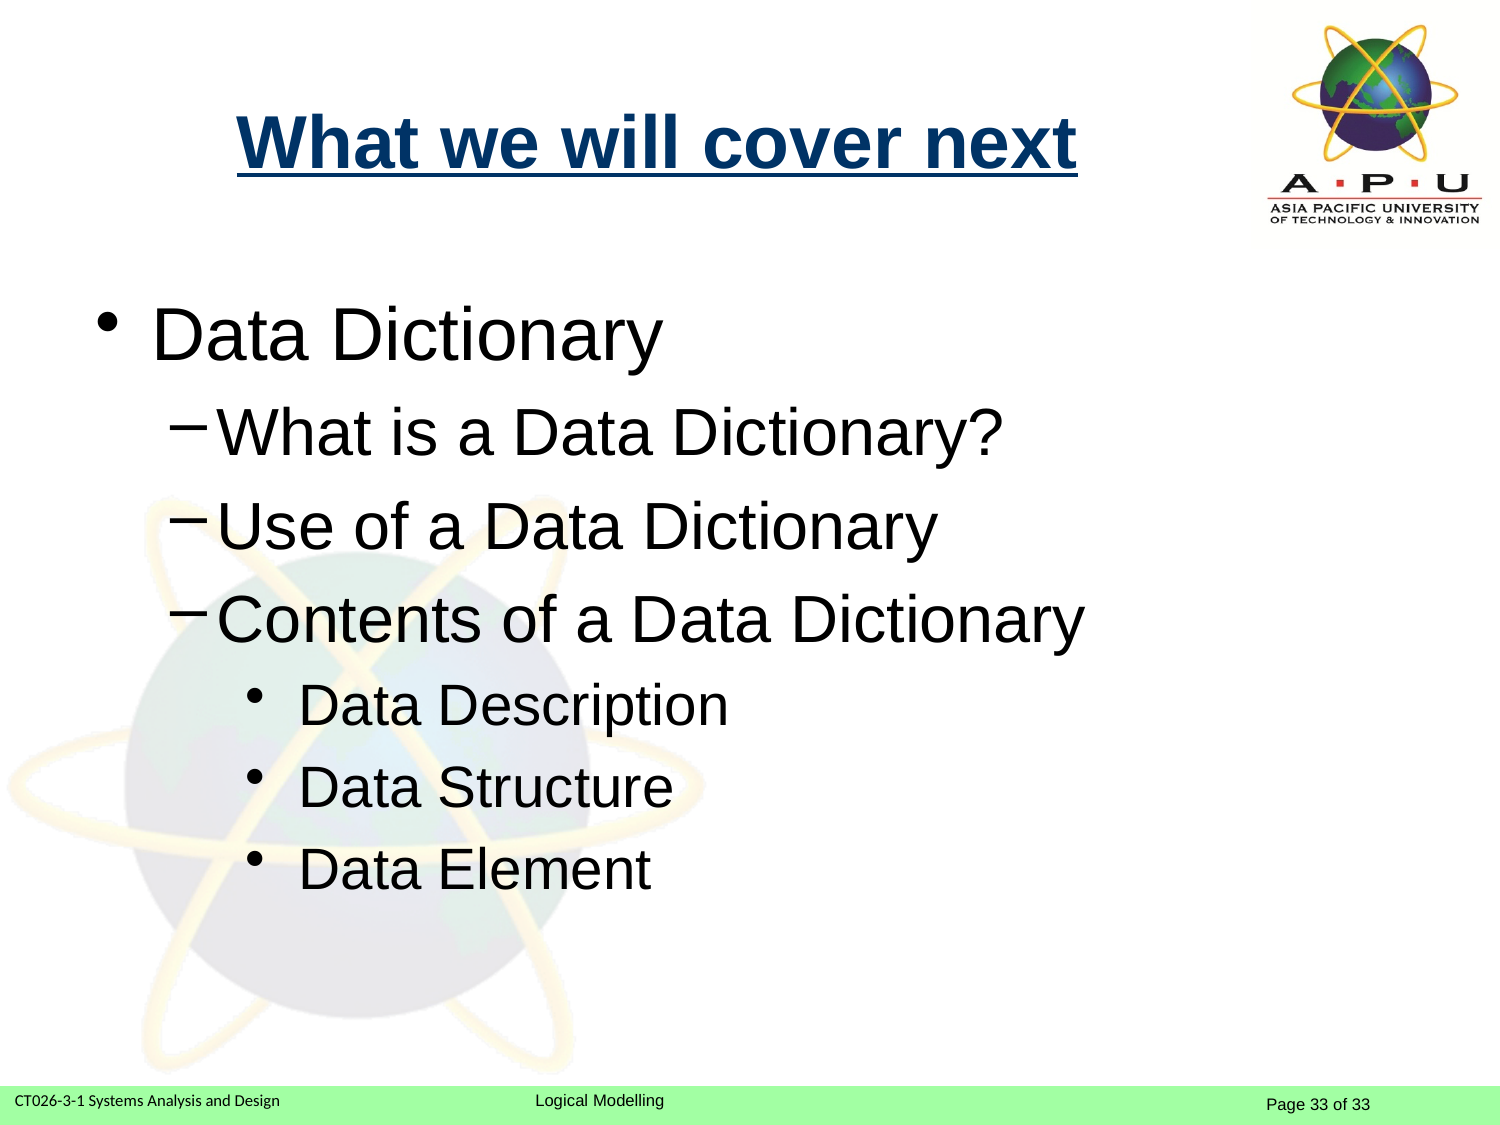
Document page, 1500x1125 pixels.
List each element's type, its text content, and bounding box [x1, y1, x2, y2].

picture [1251, 0, 1500, 249]
title What we will cover next [217, 37, 1098, 241]
list Data Dictionary What is a Data Dictionary? Use of a Data Dictionary Contents of a Data Dictionary Data Description Data Structure Data Element [79, 278, 1430, 1021]
